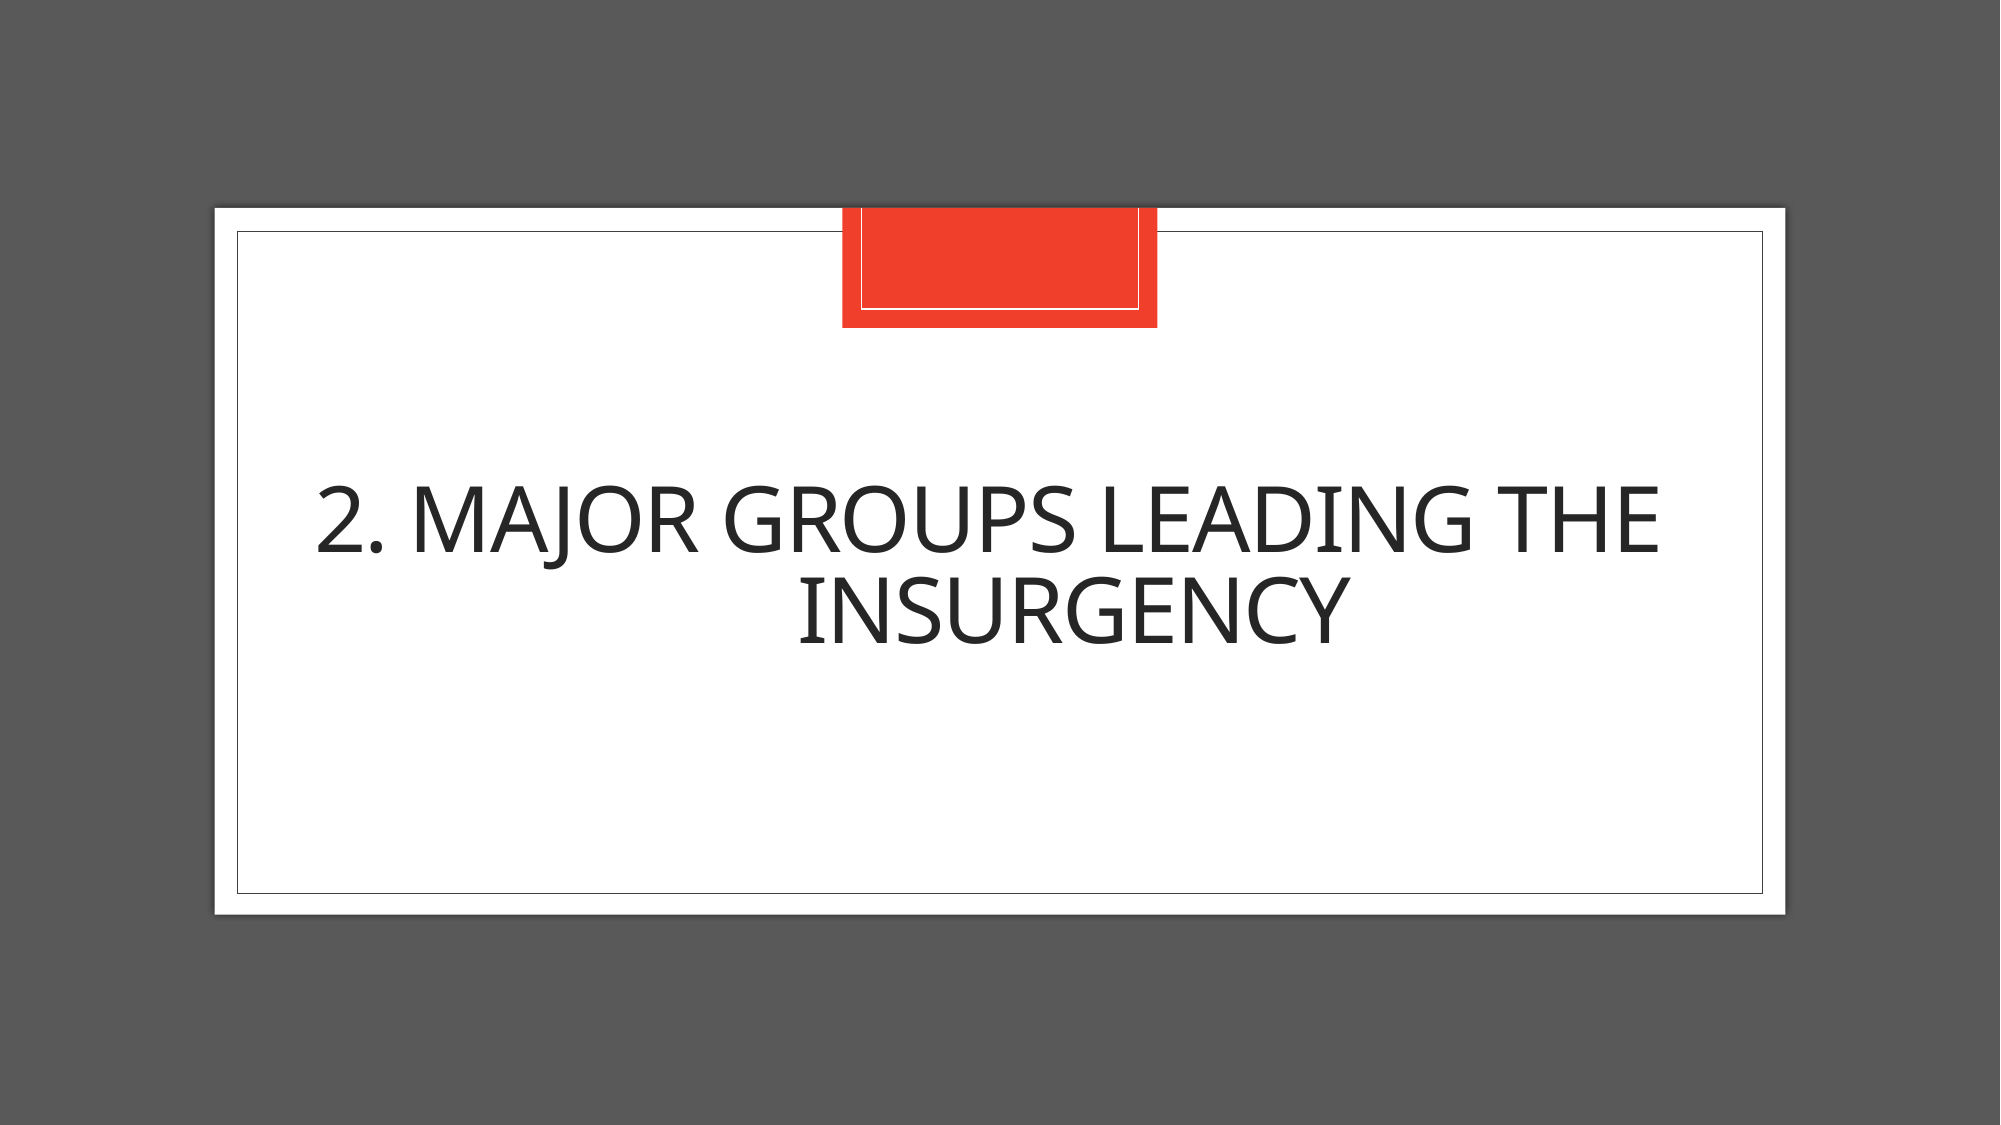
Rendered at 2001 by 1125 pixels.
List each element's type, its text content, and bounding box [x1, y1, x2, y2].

title 2. major groups leading the insurgency [267, 373, 1733, 769]
